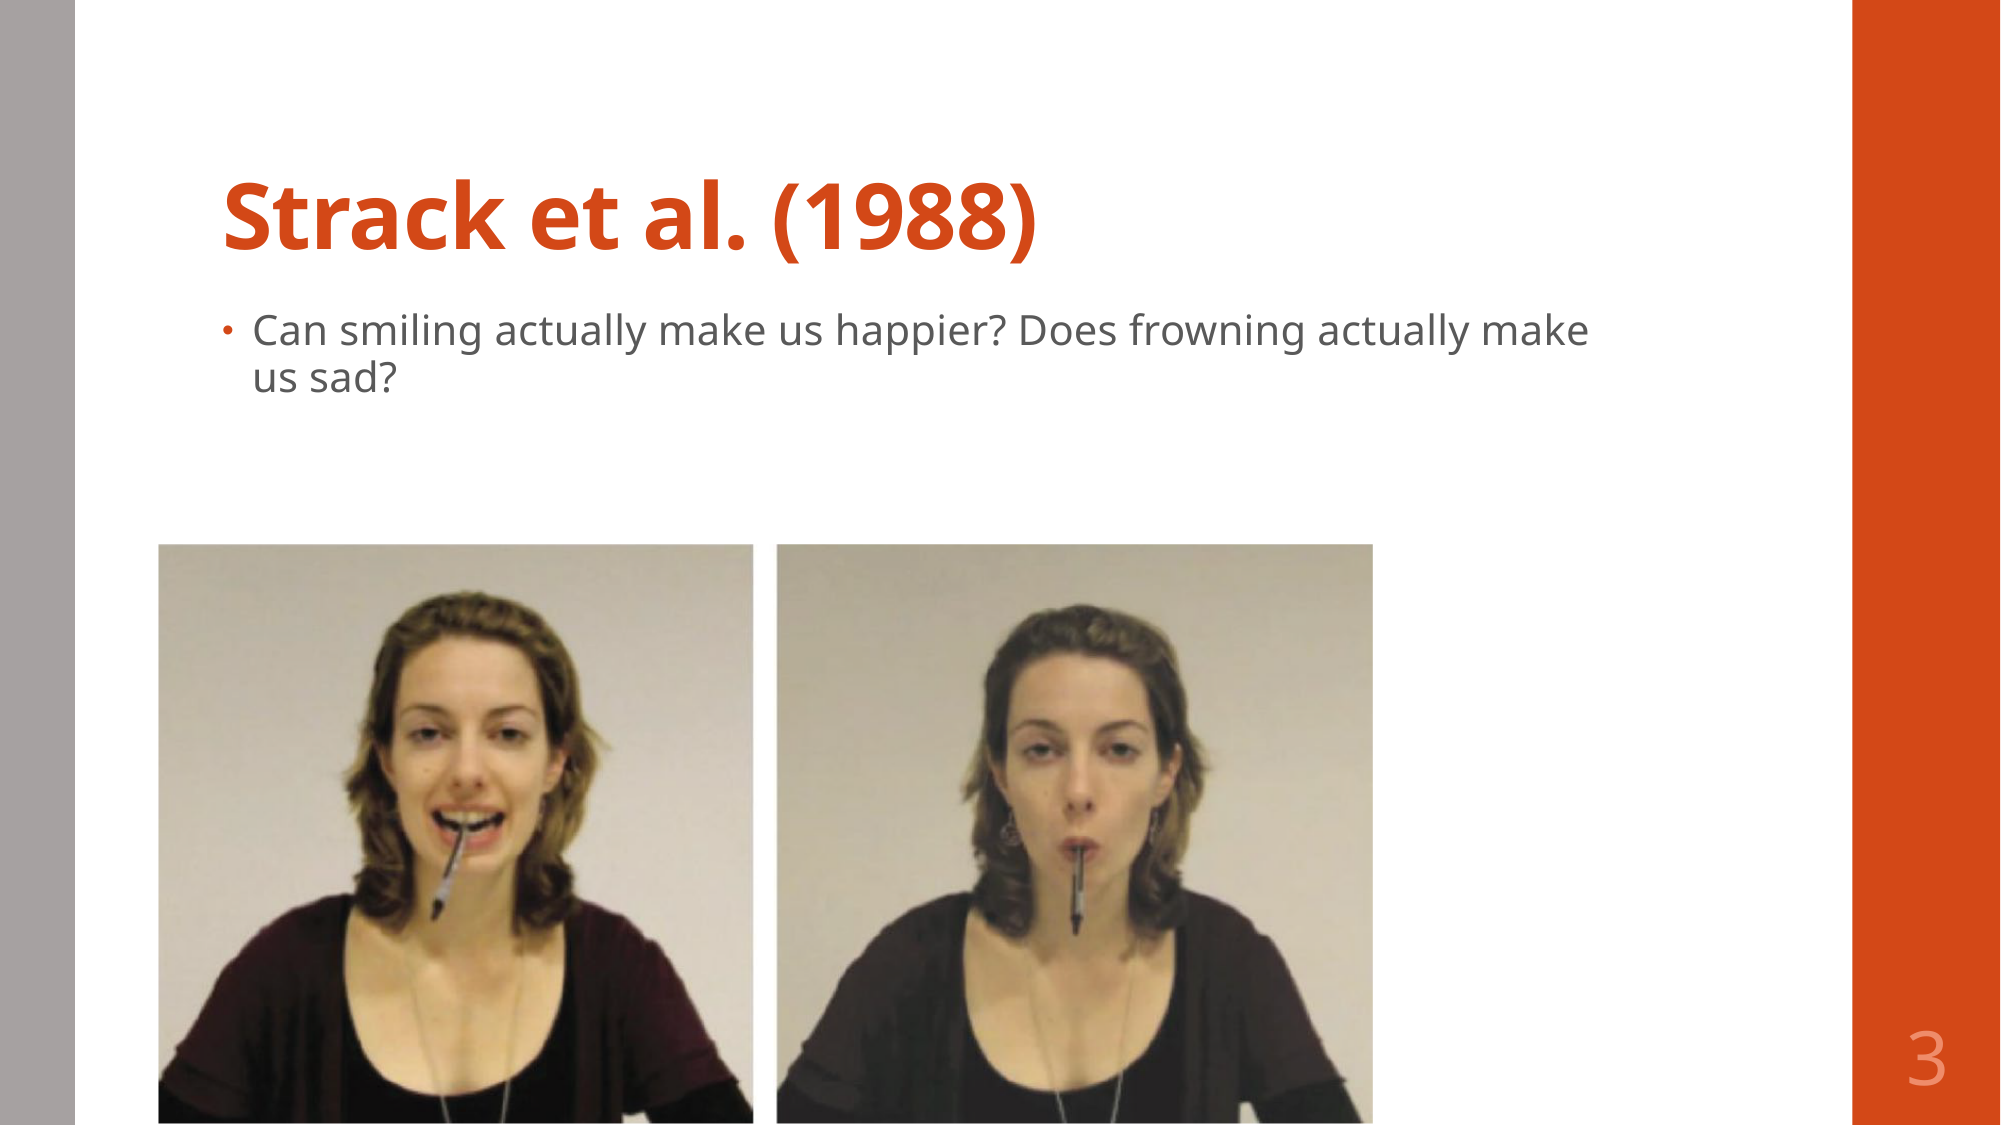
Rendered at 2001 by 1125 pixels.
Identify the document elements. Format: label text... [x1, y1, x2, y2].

picture [133, 523, 1427, 1125]
slide_number 3 [1852, 1012, 2000, 1110]
title Strack et al. (1988) [206, 48, 1797, 278]
list Can smiling actually make us happier? Does frowning actually make us sad? [206, 299, 1617, 1014]
